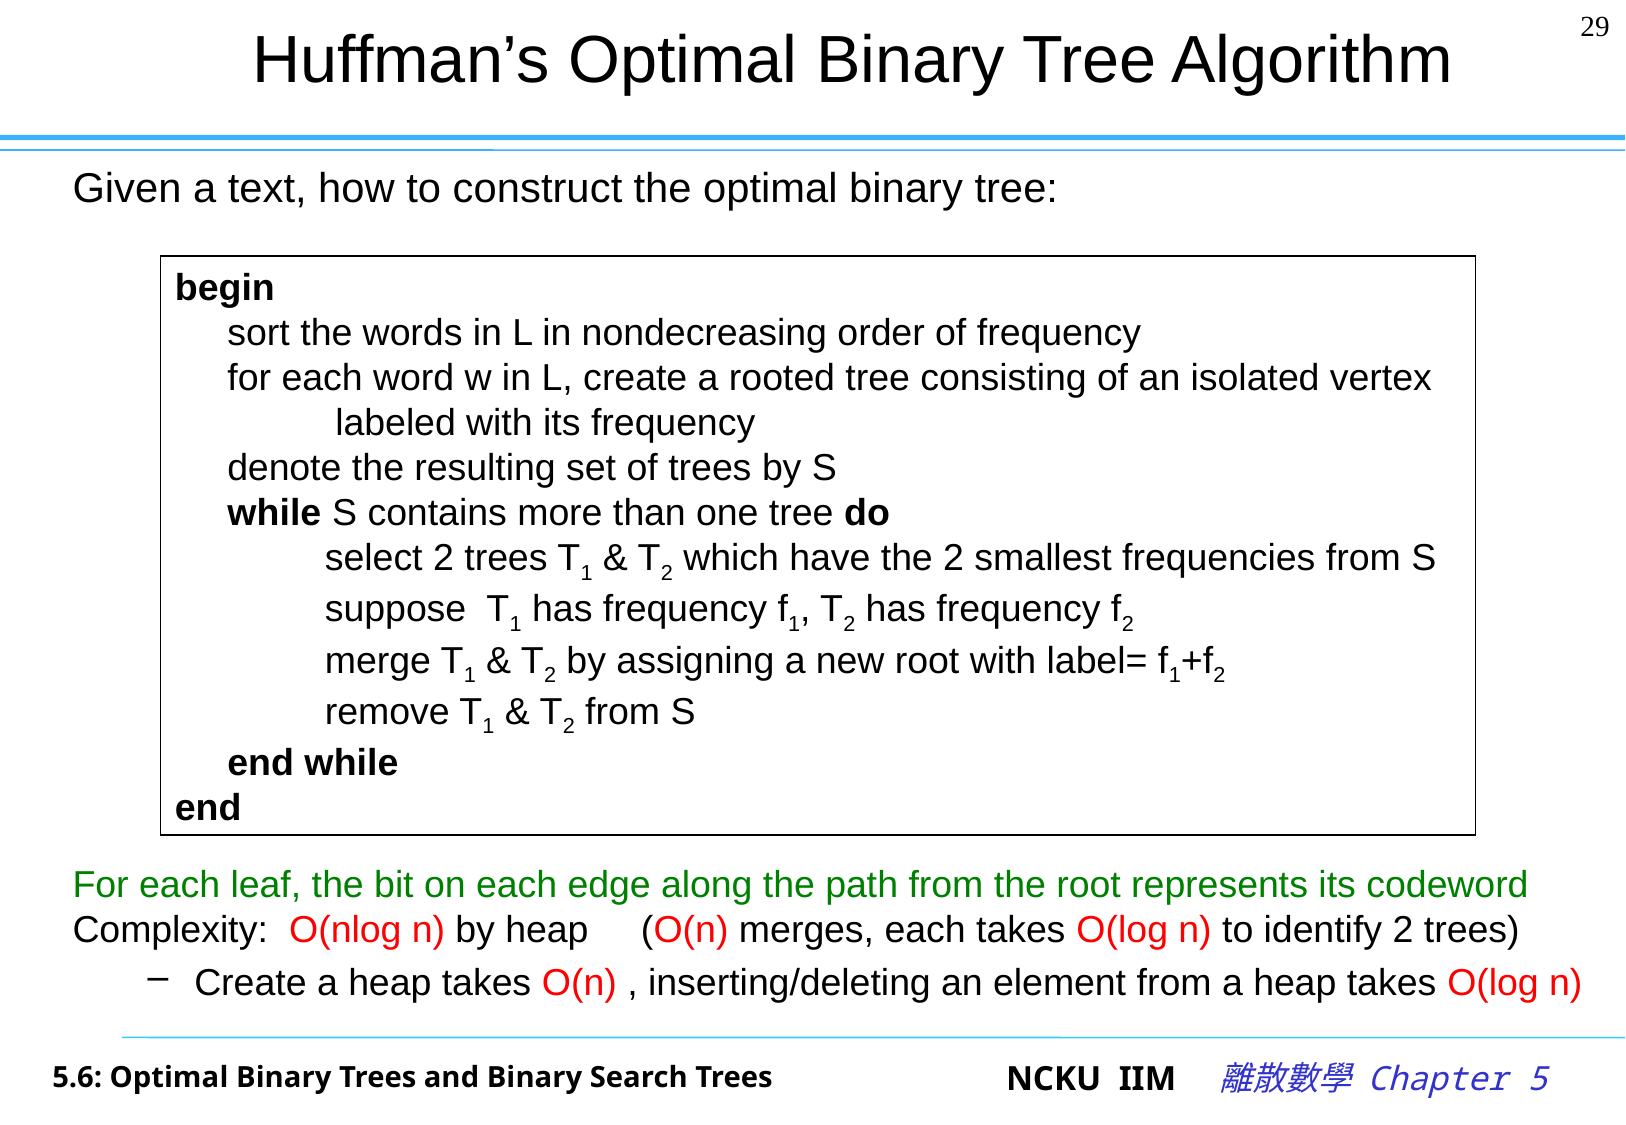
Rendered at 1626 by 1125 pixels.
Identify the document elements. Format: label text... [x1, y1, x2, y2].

text_box begin sort the words in L in nondecreasing order of frequency for each word w in L, create a rooted tree consisting of an isolated vertex labeled with its frequency denote the resulting set of trees by S while S contains more than one tree do select 2 trees T1 & T2 which have the 2 smallest frequencies from S suppose T1 has frequency f1, T2 has frequency f2 merge T1 & T2 by assigning a new root with label= f1+f2 remove T1 & T2 from S end while end [160, 255, 1476, 836]
title Huffman’s Optimal Binary Tree Algorithm [216, 0, 1490, 113]
slide_number 29 [1490, 0, 1625, 75]
list Given a text, how to construct the optimal binary tree: For each leaf, the bit on each edge along the path from the root represents its codeword Complexity: O(nlog n) by heap (O(n) merges, each takes O(log n) to identify 2 trees) Create a heap takes O(n) , inserting/deleting an element from a heap takes O(log n) [57, 152, 1625, 1041]
text_box 5.6: Optimal Binary Trees and Binary Search Trees [37, 1051, 788, 1101]
